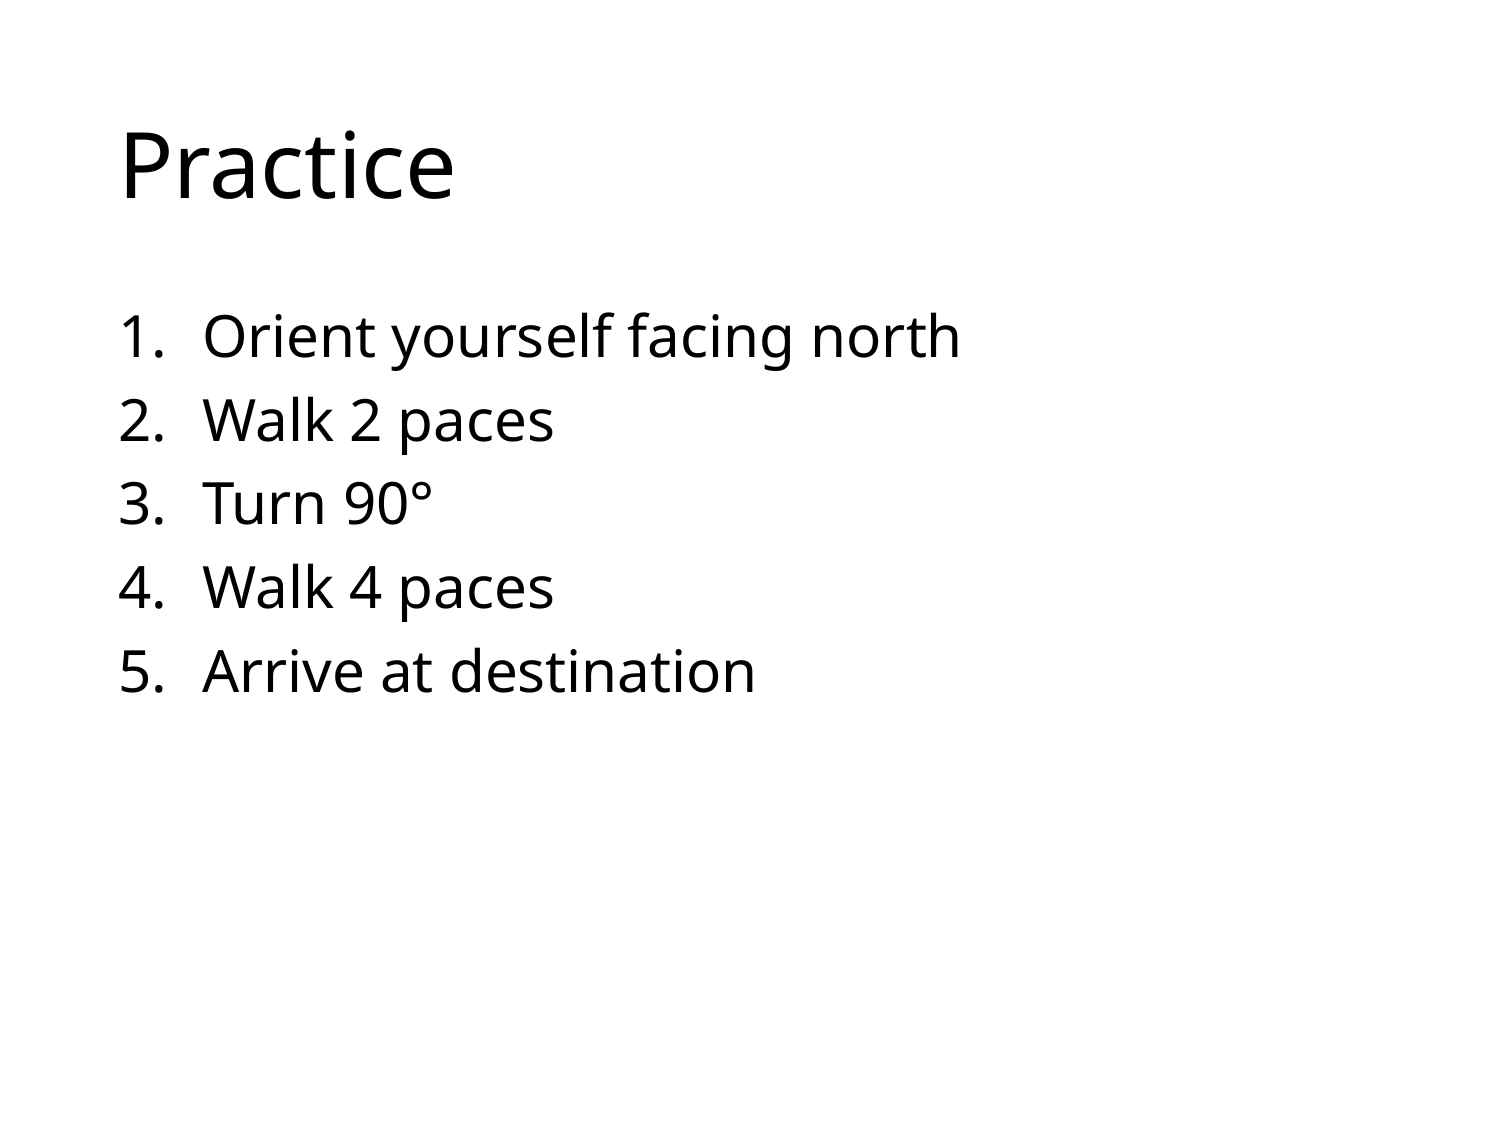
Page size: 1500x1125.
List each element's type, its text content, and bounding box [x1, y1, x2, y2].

title Practice [103, 59, 1397, 278]
list Orient yourself facing north Walk 2 paces Turn 90° Walk 4 paces Arrive at destination [103, 299, 1397, 1014]
